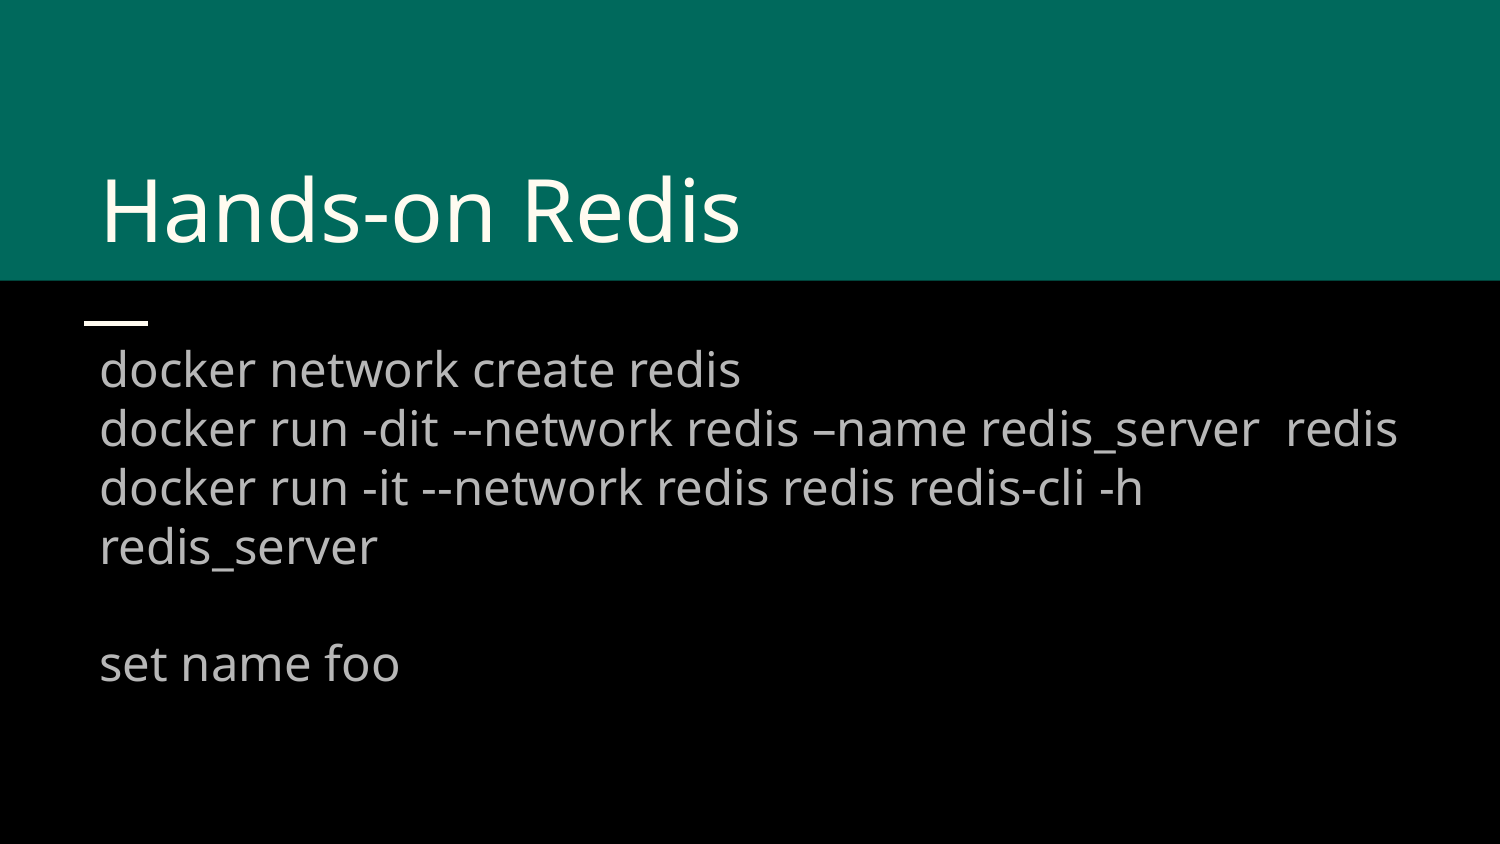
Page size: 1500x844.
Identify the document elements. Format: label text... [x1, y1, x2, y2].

subtitle docker network create redis docker run -dit --network redis –name redis_server redis docker run -it --network redis redis redis-cli -h redis_server set name foo [84, 323, 1416, 765]
title Hands-on Redis [84, 25, 1416, 275]
